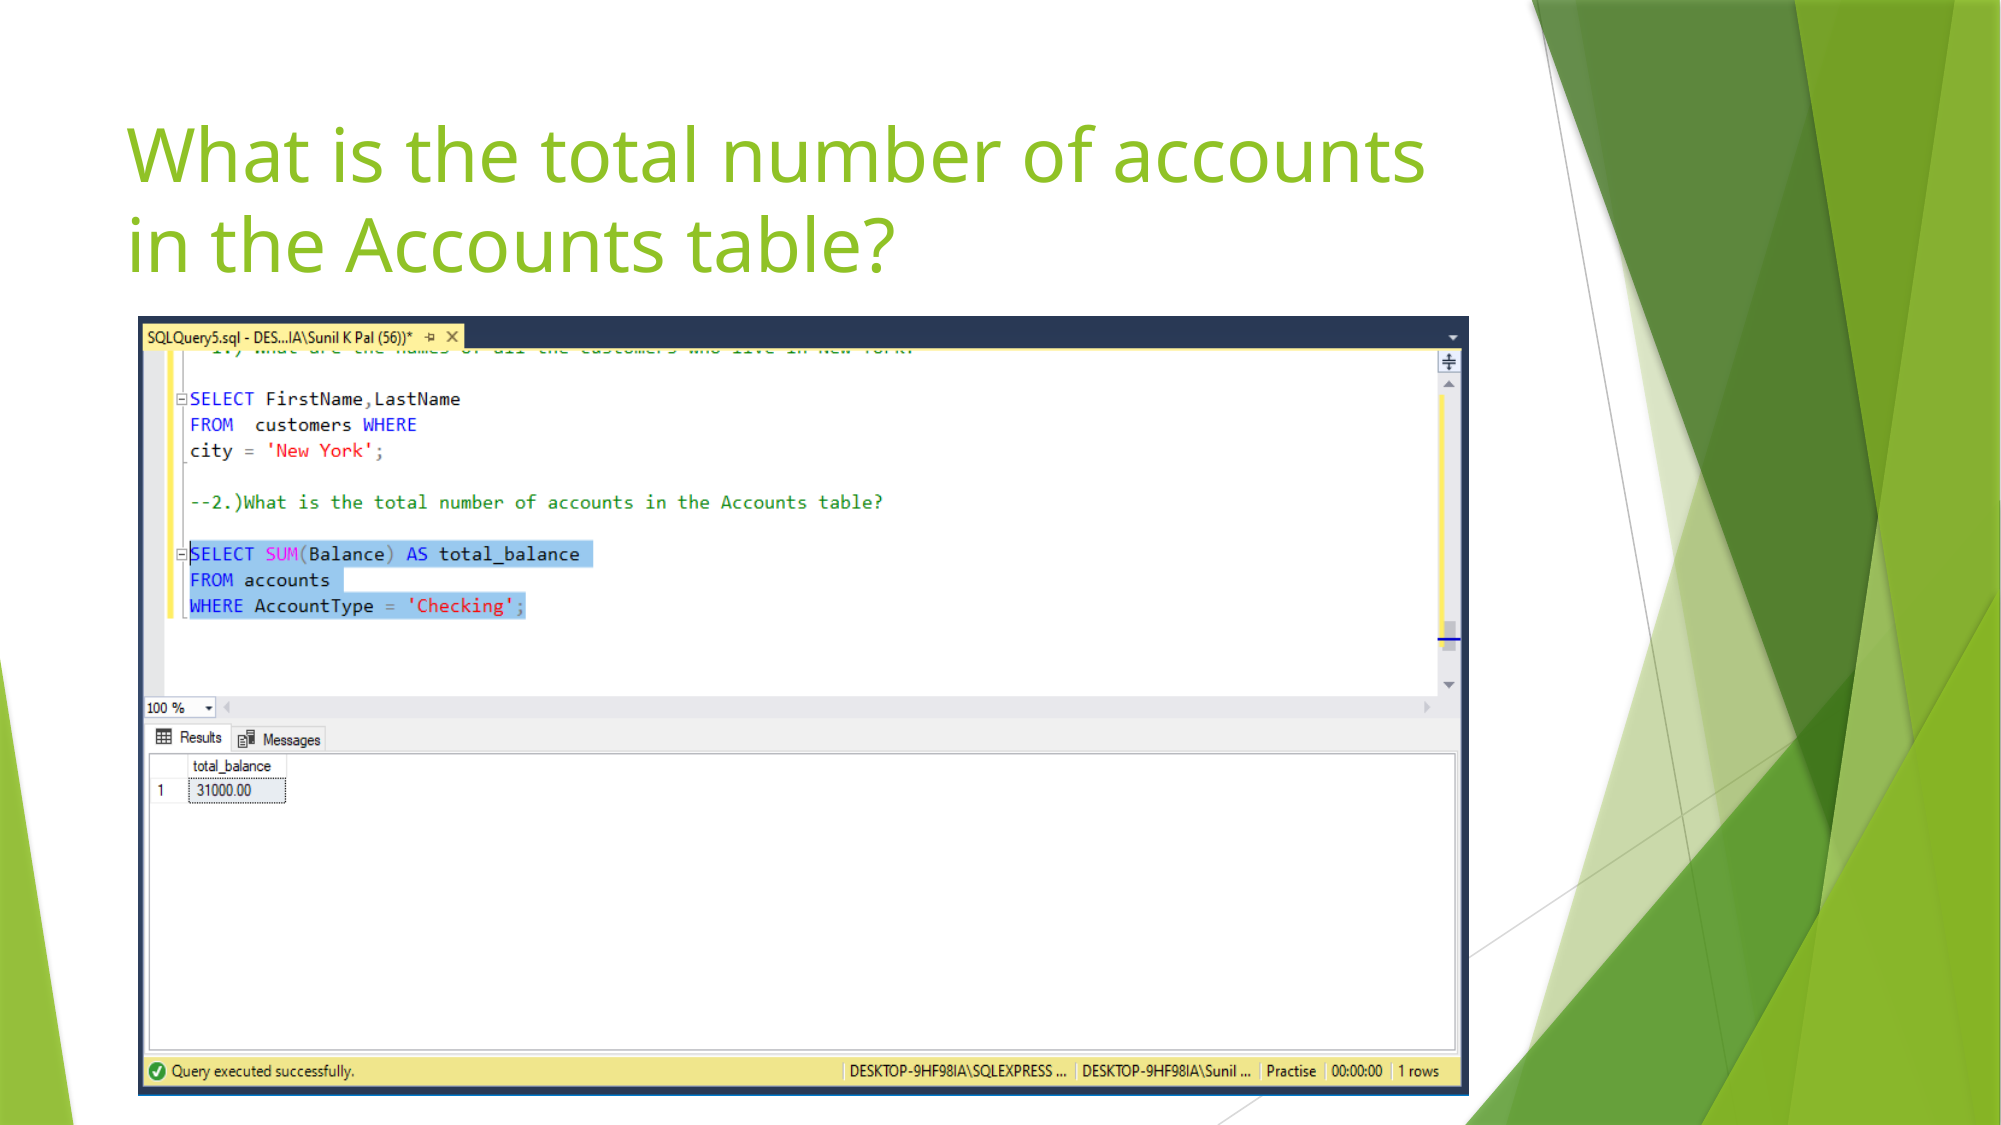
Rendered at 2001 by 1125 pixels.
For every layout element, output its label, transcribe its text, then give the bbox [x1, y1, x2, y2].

title What is the total number of accounts in the Accounts table? [111, 99, 1522, 317]
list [137, 316, 1469, 1097]
